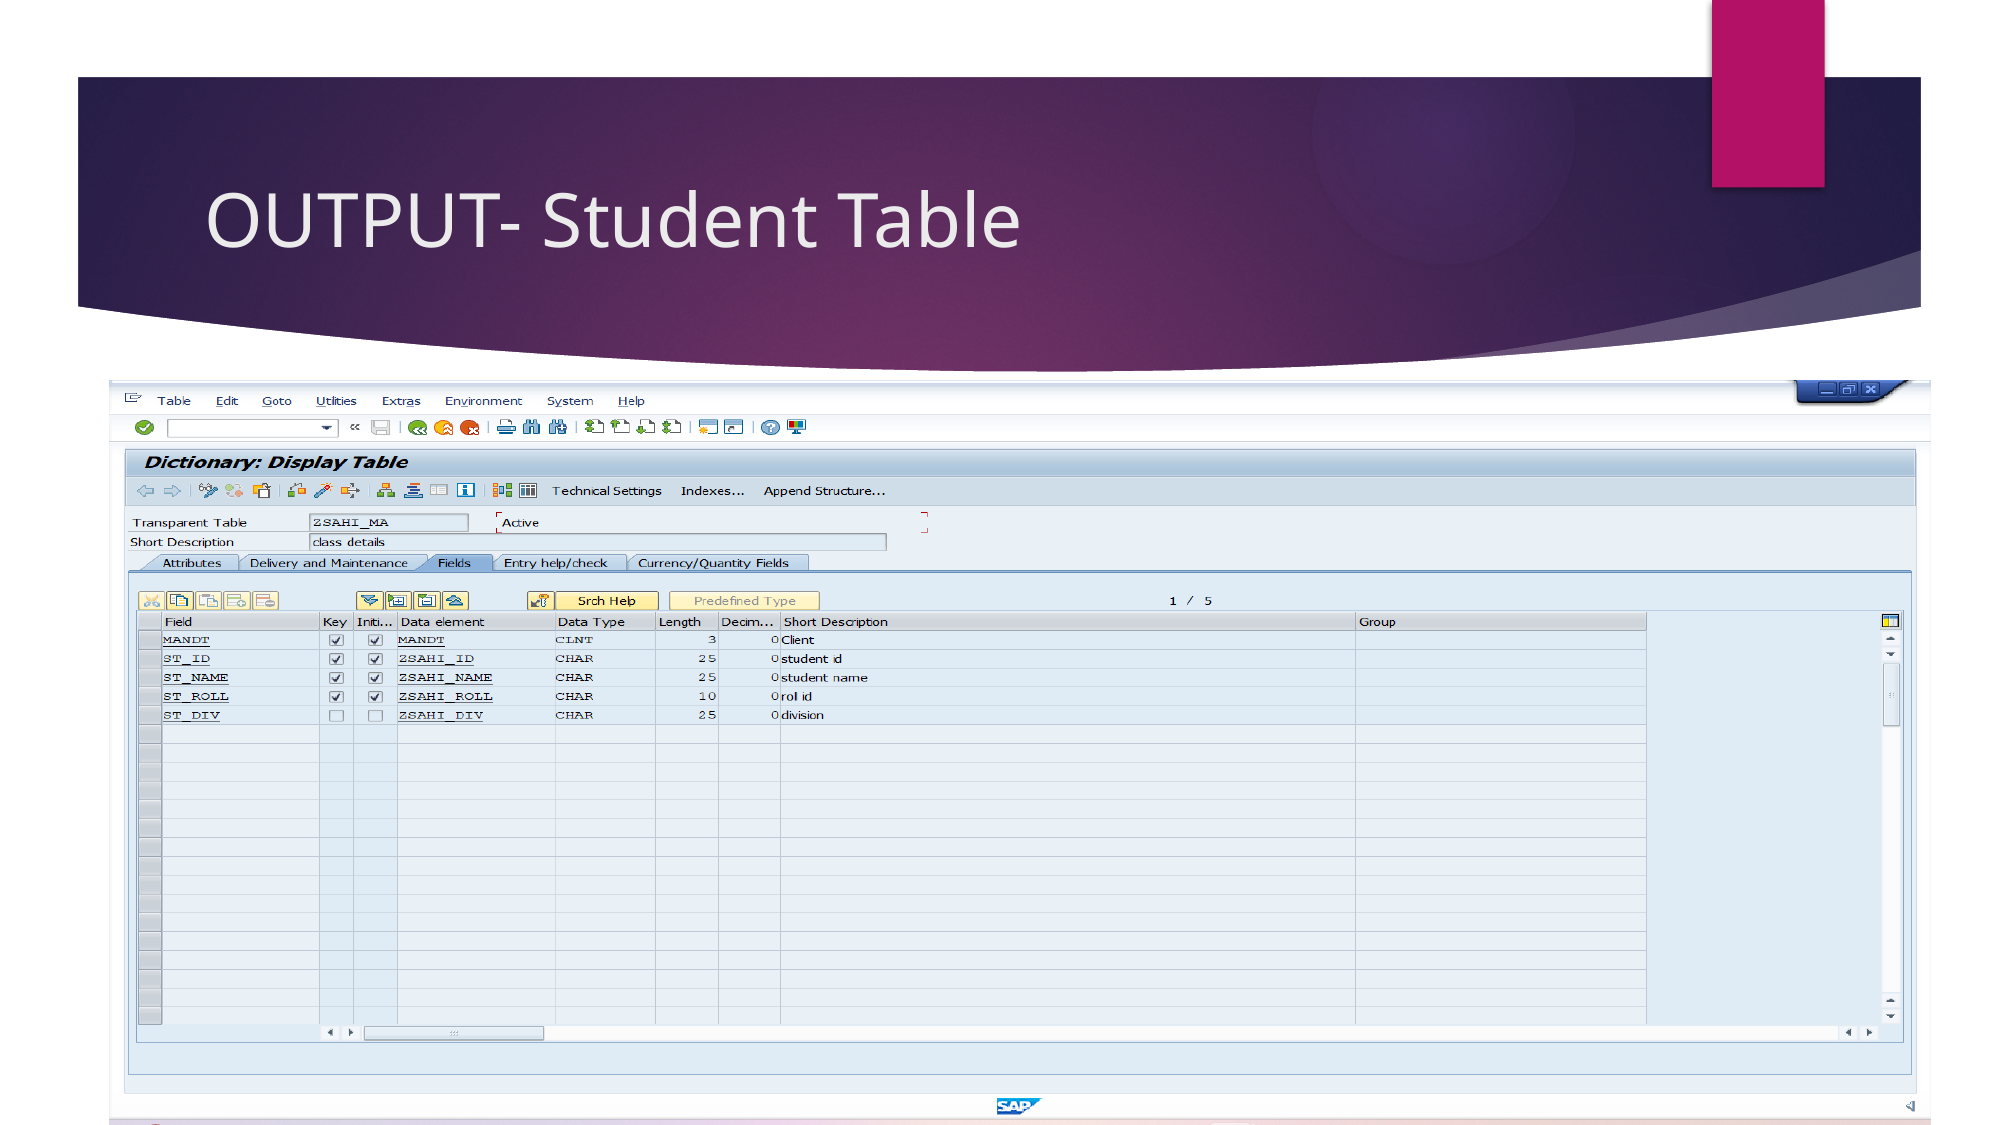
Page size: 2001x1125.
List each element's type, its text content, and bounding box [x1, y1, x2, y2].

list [109, 380, 1931, 1125]
title OUTPUT- Student Table [189, 159, 1627, 276]
